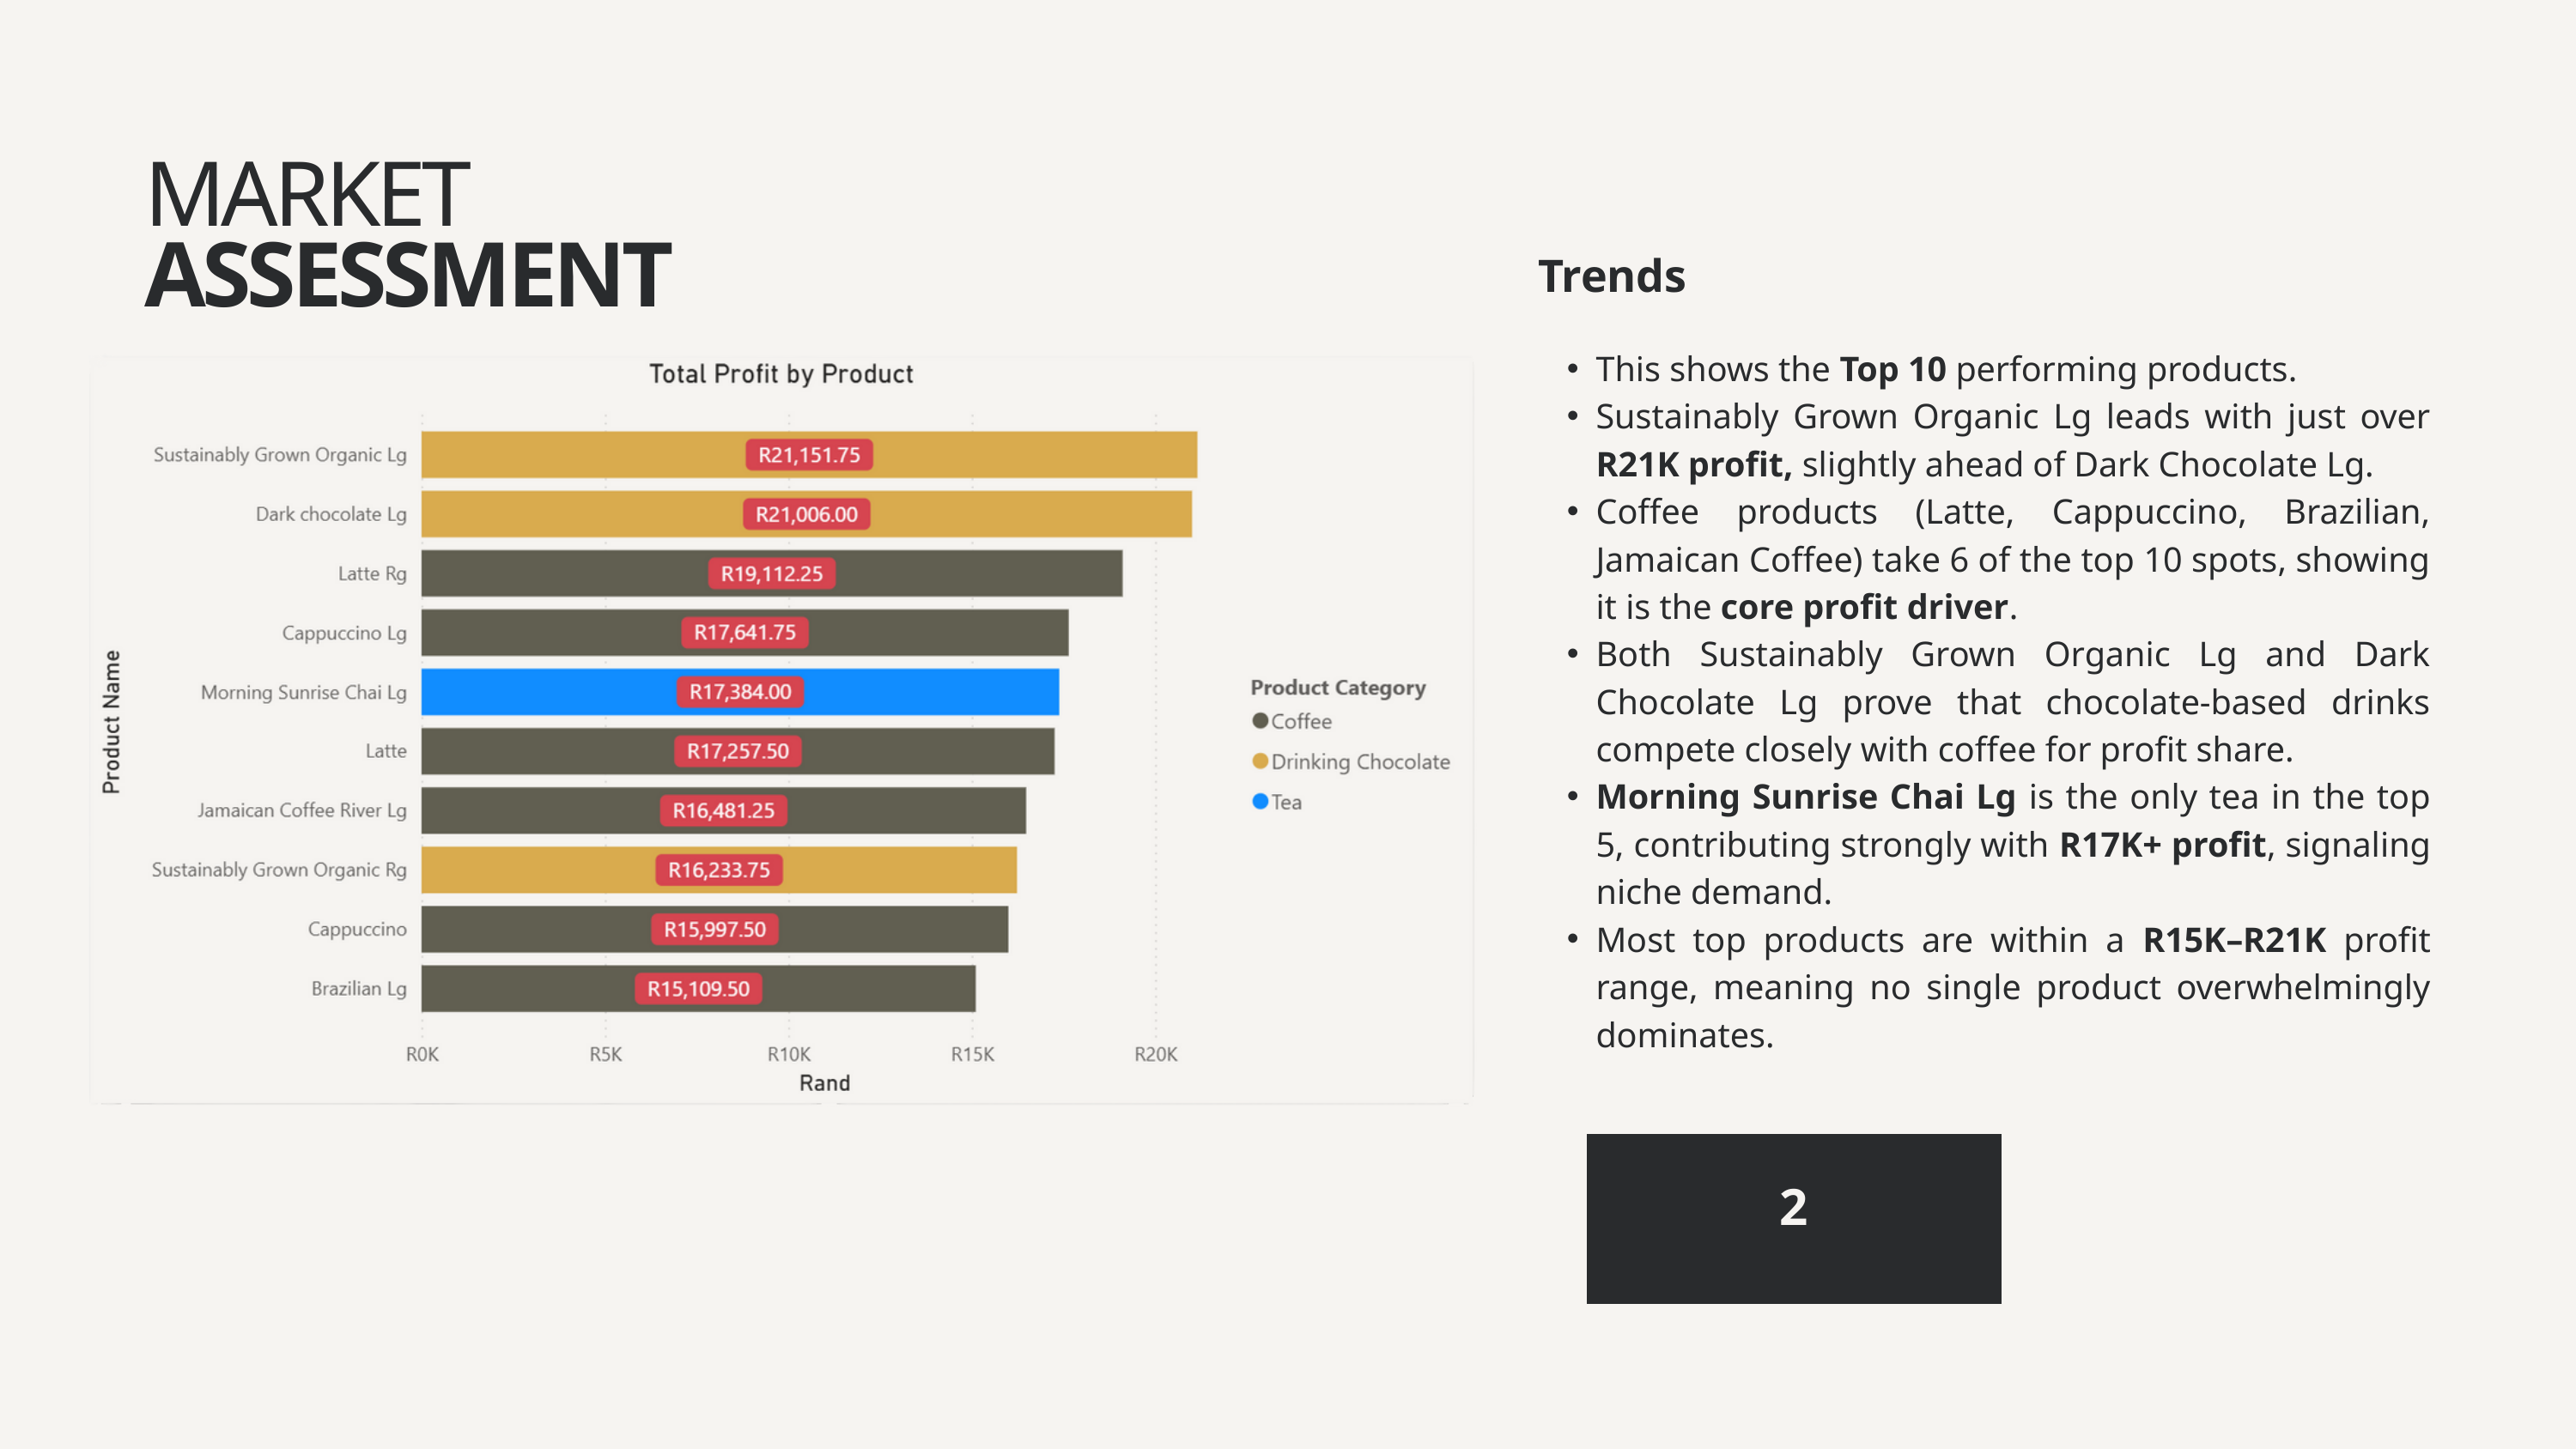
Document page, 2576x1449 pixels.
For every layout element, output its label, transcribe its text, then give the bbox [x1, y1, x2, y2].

text_box This shows the Top 10 performing products. Sustainably Grown Organic Lg leads with just over R21K profit, slightly ahead of Dark Chocolate Lg. Coffee products (Latte, Cappuccino, Brazilian, Jamaican Coffee) take 6 of the top 10 spots, showing it is the core profit driver. Both Sustainably Grown Organic Lg and Dark Chocolate Lg prove that chocolate-based drinks compete closely with coffee for profit share. Morning Sunrise Chai Lg is the only tea in the top 5, contributing strongly with R17K+ profit, signaling niche demand. Most top products are within a R15K–R21K profit range, meaning no single product overwhelmingly dominates. [1538, 340, 2432, 1054]
text_box [88, 347, 1483, 1111]
text_box Trends [1538, 247, 1886, 301]
text_box MARKET ASSESSMENT [144, 163, 1334, 325]
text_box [1587, 1133, 2002, 1304]
